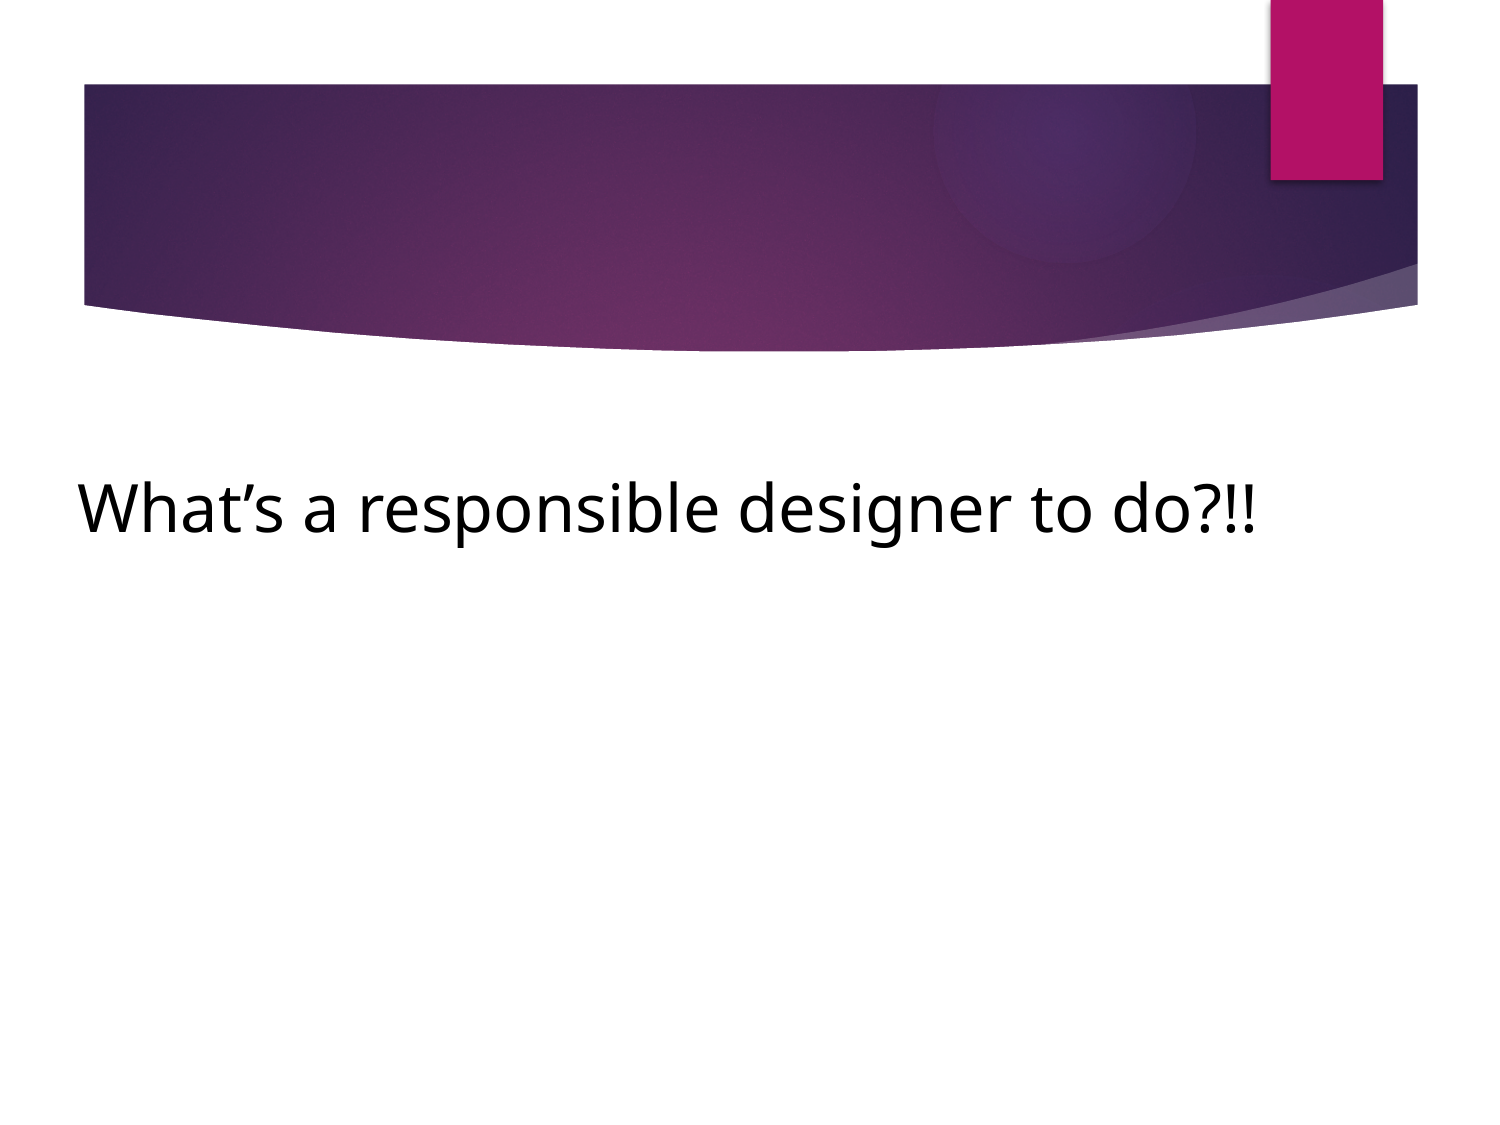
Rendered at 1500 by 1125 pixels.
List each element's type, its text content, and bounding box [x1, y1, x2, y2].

title What’s a responsible designer to do?!! [62, 412, 1413, 600]
